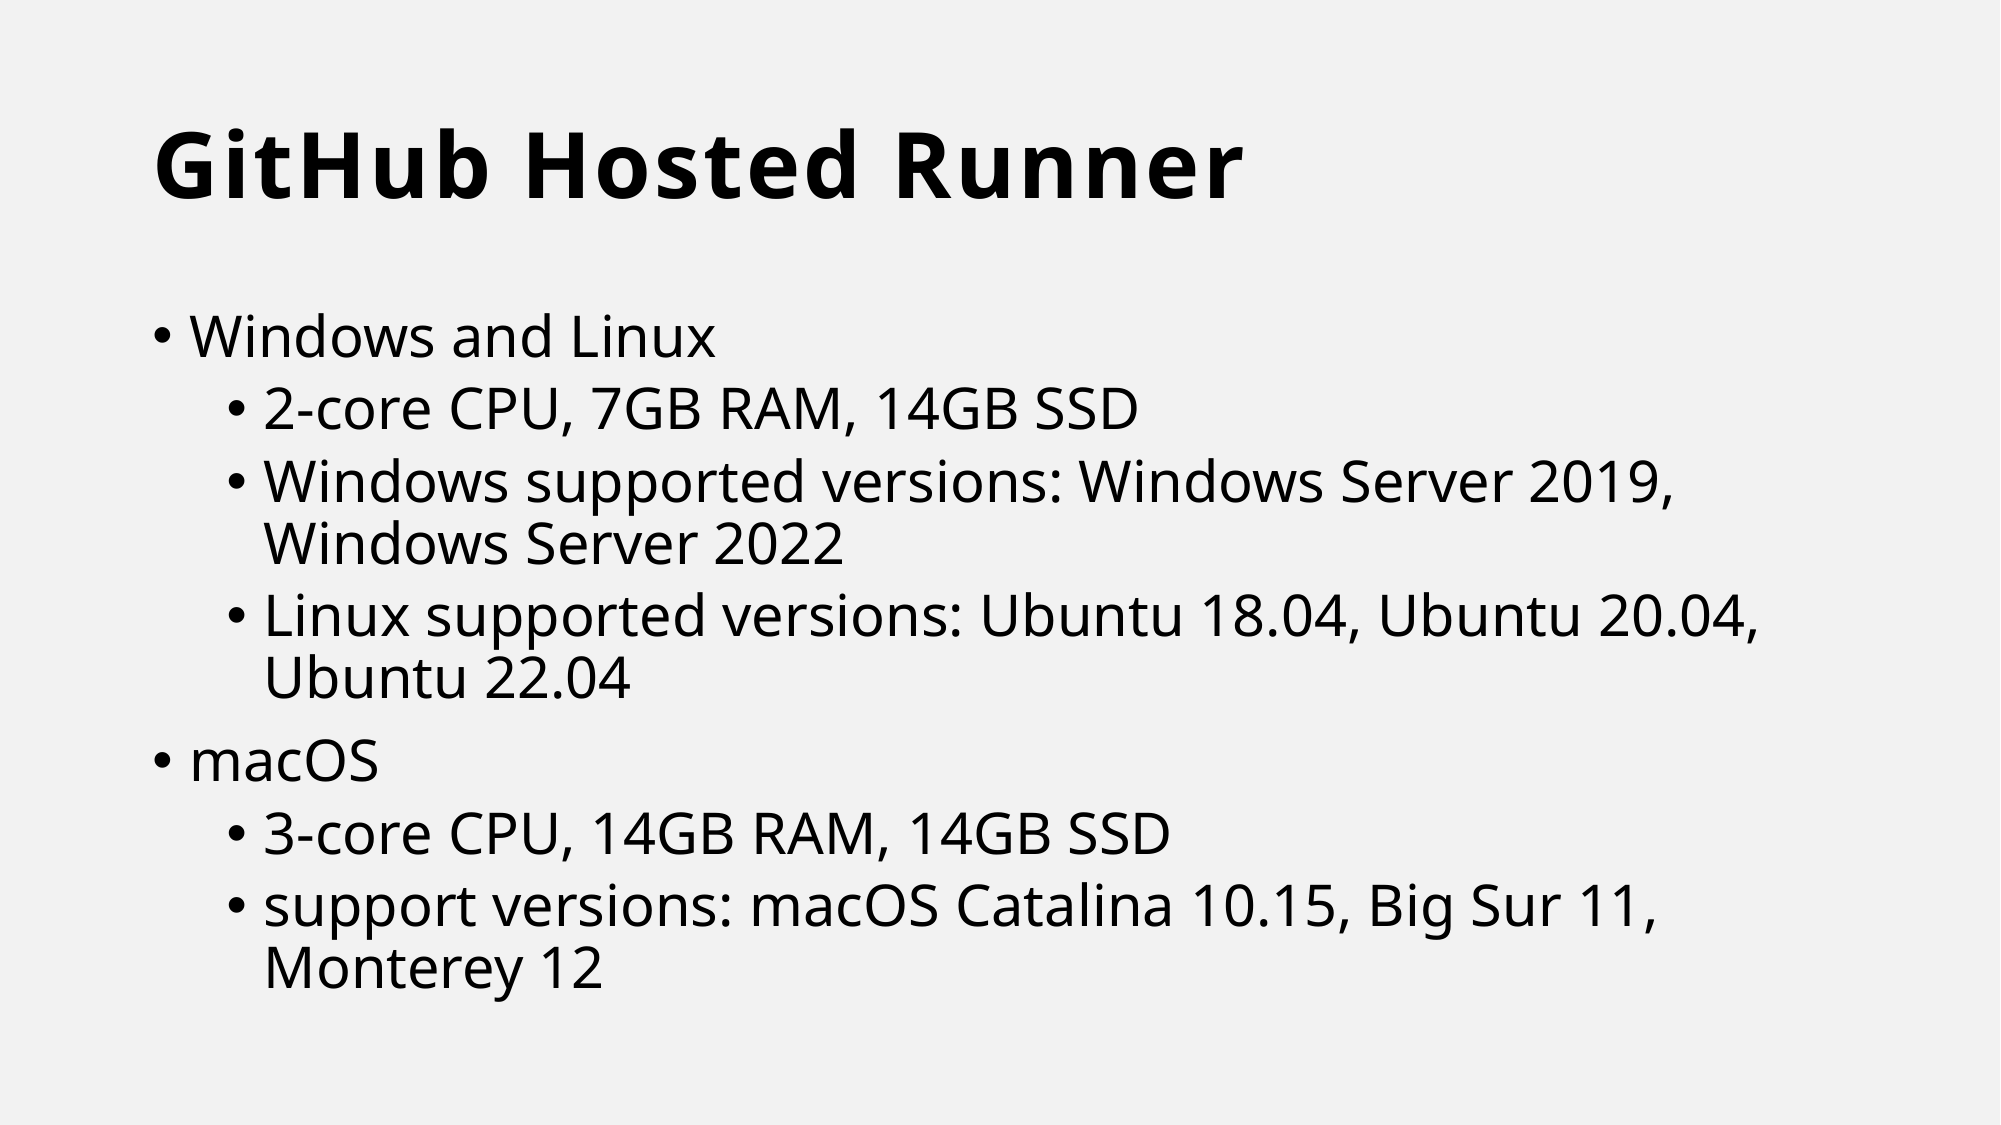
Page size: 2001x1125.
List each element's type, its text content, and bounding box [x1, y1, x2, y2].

title GitHub Hosted Runner [137, 59, 1863, 278]
list Windows and Linux 2-core CPU, 7GB RAM, 14GB SSD Windows supported versions: Windows Server 2019, Windows Server 2022 Linux supported versions: Ubuntu 18.04, Ubuntu 20.04, Ubuntu 22.04 macOS 3-core CPU, 14GB RAM, 14GB SSD support versions: macOS Catalina 10.15, Big Sur 11, Monterey 12 [137, 299, 1863, 1014]
